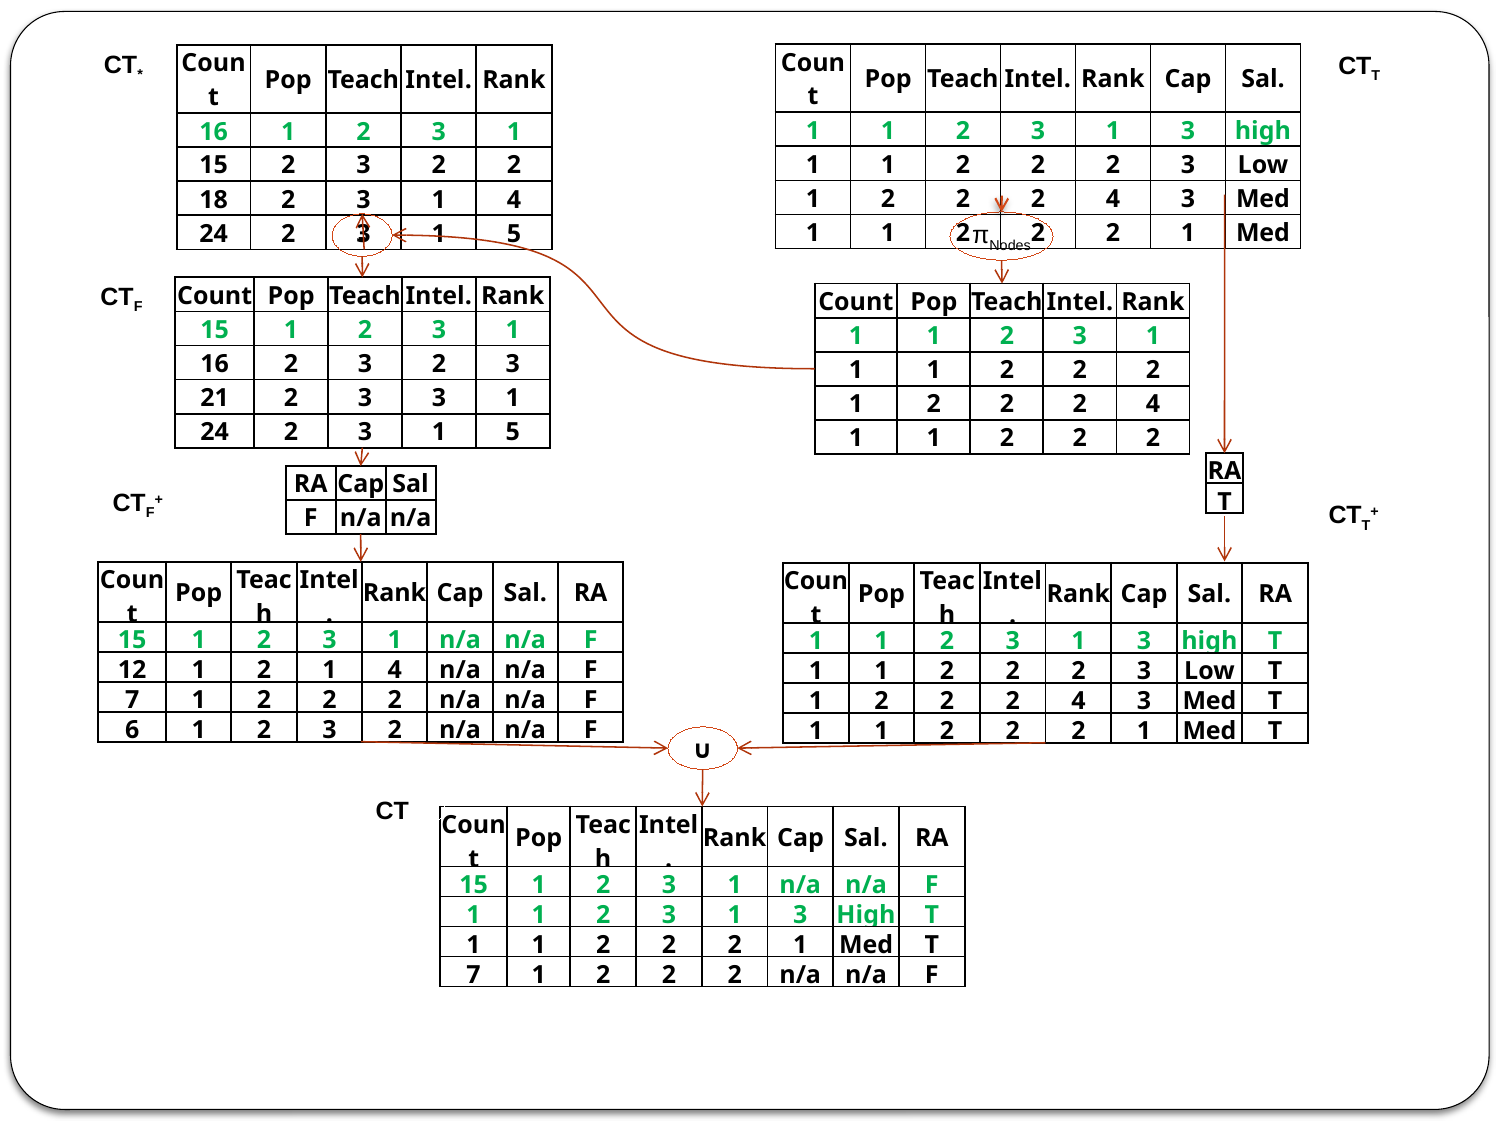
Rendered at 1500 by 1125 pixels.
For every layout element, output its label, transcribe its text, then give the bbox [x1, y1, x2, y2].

table_cell 2 [329, 312, 386, 345]
table_cell 2 [1076, 215, 1150, 248]
table_cell High [834, 897, 898, 926]
table_cell Med [1229, 215, 1300, 248]
table_cell n/a [428, 653, 492, 681]
table_header Teach [232, 563, 296, 621]
table_cell n/a [428, 623, 492, 651]
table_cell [1178, 654, 1241, 682]
table_cell 1 [898, 319, 969, 351]
table_cell 2 [402, 148, 475, 180]
table_header Cap [1151, 45, 1225, 111]
table_cell 1 [508, 927, 569, 956]
table_header Rank [363, 563, 426, 621]
table_cell n/a [428, 683, 492, 709]
table_cell 3 [1151, 181, 1225, 214]
table_cell 2 [926, 181, 1000, 214]
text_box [737, 712, 1046, 749]
table_cell 2 [255, 346, 327, 379]
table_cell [1243, 624, 1307, 652]
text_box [1300, 491, 1407, 541]
table_cell 2 [1076, 147, 1150, 180]
table_cell n/a [494, 683, 557, 709]
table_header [1112, 564, 1176, 622]
table_cell 1 [819, 319, 896, 351]
table_cell 2 [1044, 421, 1116, 453]
table_header Rank [477, 46, 551, 112]
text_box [1324, 42, 1395, 91]
table_cell 1 [703, 897, 767, 926]
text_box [84, 479, 191, 528]
table_cell 1 [402, 216, 475, 233]
table_cell 3 [327, 182, 400, 214]
table_cell 5 [477, 216, 551, 233]
table_cell 2 [327, 114, 400, 146]
table_cell 1 [167, 653, 230, 681]
table_cell 2 [1031, 215, 1075, 248]
table_cell 1 [1117, 319, 1189, 351]
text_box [360, 711, 669, 749]
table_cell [1046, 624, 1110, 652]
table_cell 3 [378, 216, 400, 234]
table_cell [768, 957, 832, 986]
table_cell 1 [816, 353, 896, 385]
table_header Sal [387, 467, 435, 499]
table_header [1178, 564, 1241, 622]
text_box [361, 194, 365, 214]
table_cell 3 [403, 380, 475, 413]
table_header Pop [255, 278, 327, 311]
table_cell Med [1226, 181, 1300, 214]
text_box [391, 234, 815, 359]
table_cell 1 [298, 653, 361, 681]
table_header Count [178, 46, 250, 112]
table_header Sal. [834, 807, 898, 866]
table_cell 2 [971, 319, 1042, 351]
table_cell 2 [232, 683, 296, 711]
table_cell 2 [926, 215, 972, 248]
table_header Count [441, 807, 506, 866]
table_header Cap [428, 563, 492, 621]
table_cell 2 [571, 897, 635, 926]
table_header Teach [571, 807, 635, 866]
table_cell 1 [851, 113, 925, 145]
table_cell 2 [232, 623, 296, 651]
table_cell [981, 624, 1045, 652]
table_cell 4 [477, 182, 551, 214]
table_cell n/a [834, 867, 898, 896]
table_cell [571, 957, 635, 986]
table_cell 16 [176, 346, 253, 379]
table_cell 21 [176, 380, 253, 413]
table_cell 1 [167, 623, 230, 651]
table_cell 4 [1117, 387, 1189, 419]
table_cell 7 [99, 683, 165, 711]
table_cell 2 [251, 182, 325, 214]
table_cell 5 [477, 415, 549, 447]
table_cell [834, 957, 898, 986]
table_cell n/a [337, 501, 385, 533]
table_header Pop [898, 284, 969, 317]
table_cell 1 [477, 380, 549, 413]
table_cell F [559, 683, 622, 709]
table_cell 1 [851, 215, 925, 248]
table_cell n/a [494, 653, 557, 681]
table_header Count [176, 278, 253, 311]
table_header Cap [337, 467, 385, 499]
table_cell 2 [637, 927, 701, 956]
table_cell 1 [363, 623, 426, 651]
table_cell 2 [232, 653, 296, 681]
table_cell 2 [571, 867, 635, 896]
table_header Pop [508, 807, 569, 866]
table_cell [1046, 684, 1110, 712]
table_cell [1178, 714, 1241, 742]
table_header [1243, 564, 1307, 622]
table_cell 4 [1076, 181, 1150, 214]
text_box - [332, 214, 393, 257]
table_cell T [1207, 484, 1242, 512]
table_cell 3 [327, 148, 400, 180]
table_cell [1112, 684, 1176, 712]
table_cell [915, 654, 979, 682]
table_cell 2 [1001, 147, 1075, 180]
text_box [84, 273, 159, 322]
table_cell 1 [508, 897, 569, 926]
table_cell 2 [1001, 181, 1075, 214]
table_cell 3 [298, 713, 356, 741]
table_cell 2 [298, 683, 361, 711]
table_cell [441, 957, 506, 986]
table_header Pop [167, 563, 230, 621]
table_cell Med [834, 927, 898, 956]
table_cell 12 [99, 653, 165, 681]
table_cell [915, 624, 979, 652]
text_box ∪ [670, 726, 736, 770]
table_cell 3 [327, 216, 346, 249]
table_cell 1 [255, 312, 327, 345]
table_cell 3 [768, 897, 832, 926]
table_header Sal. [494, 563, 557, 621]
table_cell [784, 684, 848, 712]
table_header Teach [971, 284, 1042, 317]
table_header Intel. [402, 46, 475, 112]
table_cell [1243, 714, 1307, 742]
table_cell 2 [255, 415, 327, 447]
table_cell 2 [1117, 421, 1189, 453]
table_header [1046, 564, 1110, 622]
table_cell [1046, 714, 1110, 742]
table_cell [900, 957, 964, 986]
table_header RA [559, 563, 622, 621]
table_cell 24 [176, 415, 253, 447]
table_header RA [1207, 454, 1242, 482]
table_header Intel. [298, 563, 361, 621]
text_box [93, 41, 154, 90]
table_cell 2 [251, 148, 325, 180]
table_cell F [900, 867, 964, 896]
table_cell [784, 654, 848, 682]
table_cell 1 [251, 114, 325, 146]
table_cell 1 [851, 147, 925, 180]
table_header Pop [251, 46, 325, 112]
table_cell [1046, 654, 1110, 682]
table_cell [508, 957, 569, 986]
table_cell 3 [637, 867, 701, 896]
table_cell 3 [637, 897, 701, 926]
table_cell 1 [402, 182, 475, 214]
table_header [915, 564, 979, 622]
table_header Rank [703, 807, 767, 866]
table_cell 1 [441, 927, 506, 956]
table_cell 2 [255, 380, 327, 413]
table_cell 15 [178, 148, 250, 180]
table_cell 3 [1151, 113, 1225, 145]
table_cell 1 [898, 421, 969, 453]
table_cell 3 [1151, 147, 1225, 180]
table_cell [850, 654, 913, 682]
table_cell 2 [571, 927, 635, 956]
table_cell 15 [99, 623, 165, 651]
table_header Teach [329, 278, 386, 311]
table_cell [1178, 684, 1241, 712]
table_cell 1 [1076, 113, 1150, 145]
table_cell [1243, 684, 1307, 712]
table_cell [1112, 714, 1176, 742]
table_cell 2 [403, 368, 475, 379]
table_cell 2 [926, 147, 1000, 180]
table_header Teach [327, 46, 400, 112]
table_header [850, 564, 913, 622]
table_cell 2 [971, 353, 1042, 385]
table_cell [703, 957, 767, 986]
table_cell 1 [167, 713, 230, 741]
table_cell 6 [99, 713, 165, 741]
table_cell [1178, 624, 1241, 652]
table_cell 2 [363, 683, 426, 710]
table_cell 3 [1001, 113, 1075, 145]
table_header Count [776, 45, 850, 111]
table_cell 2 [971, 387, 1042, 419]
table_cell high [1226, 113, 1300, 145]
table_cell 2 [703, 927, 767, 956]
table_cell 3 [402, 114, 475, 146]
table_cell Low [1226, 147, 1300, 180]
table_cell 3 [477, 368, 549, 379]
table_header Sal. [1226, 45, 1300, 111]
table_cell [1243, 654, 1307, 682]
table_cell 4 [363, 653, 426, 681]
table_header RA [900, 807, 964, 866]
text_box πNodes [949, 212, 1054, 261]
table_cell 1 [776, 215, 850, 248]
table_header Intel. [1001, 45, 1075, 111]
table_cell 3 [329, 415, 401, 447]
table_cell 2 [251, 216, 325, 249]
table_cell 3 [329, 380, 401, 413]
table_cell F [287, 501, 335, 533]
table_header RA [287, 467, 335, 499]
table_cell 16 [178, 114, 250, 146]
table_cell 2 [1044, 353, 1116, 385]
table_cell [981, 654, 1045, 682]
table_cell 2 [1117, 353, 1189, 385]
table_cell T [900, 897, 964, 926]
table_cell 1 [167, 683, 230, 711]
table_cell n/a [387, 501, 435, 533]
table_cell 1 [816, 421, 896, 453]
table_cell 1 [816, 387, 896, 419]
table_cell 2 [971, 421, 1042, 453]
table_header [784, 564, 848, 622]
table_cell 2 [898, 387, 969, 419]
table_cell n/a [768, 867, 832, 896]
table_header Intel. [1044, 284, 1116, 317]
table_cell 1 [898, 353, 969, 385]
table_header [981, 564, 1045, 622]
table_header Teach [926, 45, 1000, 111]
table_cell n/a [494, 623, 557, 651]
table_cell 1 [508, 867, 569, 896]
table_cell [981, 684, 1045, 712]
table_cell 1 [776, 113, 850, 145]
table_cell 2 [477, 148, 551, 180]
table_header Count [99, 563, 165, 621]
table_cell 1 [776, 147, 850, 180]
table_cell 2 [926, 113, 1000, 145]
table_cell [850, 624, 913, 652]
table_cell F [559, 653, 622, 681]
table_header Rank [1117, 284, 1189, 317]
table_cell T [900, 927, 964, 956]
table_cell 2 [851, 181, 925, 214]
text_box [339, 788, 446, 831]
table_cell 24 [178, 216, 250, 249]
table_header Intel. [637, 807, 701, 866]
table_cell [784, 624, 848, 652]
table_cell 1 [403, 415, 475, 447]
table_cell 2 [1044, 387, 1116, 419]
table_header Pop [851, 45, 925, 111]
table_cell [850, 684, 913, 712]
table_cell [1112, 624, 1176, 652]
table_cell F [559, 623, 622, 651]
table_cell 2 [232, 713, 296, 741]
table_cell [1112, 654, 1176, 682]
table_cell 18 [178, 182, 250, 214]
table_cell 3 [298, 623, 361, 651]
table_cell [915, 684, 979, 712]
table_cell 1 [776, 181, 850, 214]
table_header Count [819, 284, 896, 317]
table_header Rank [1076, 45, 1150, 111]
table_cell 15 [176, 312, 253, 345]
table_cell 3 [1044, 319, 1116, 351]
table_cell 1 [477, 114, 551, 146]
table_cell 1 [441, 897, 506, 926]
table_header Cap [768, 807, 832, 866]
table_cell 3 [329, 346, 401, 379]
table_cell 15 [441, 867, 506, 896]
table_cell 1 [768, 927, 832, 956]
table_cell 1 [703, 867, 767, 896]
table_cell 1 [1151, 215, 1219, 248]
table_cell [637, 957, 701, 986]
